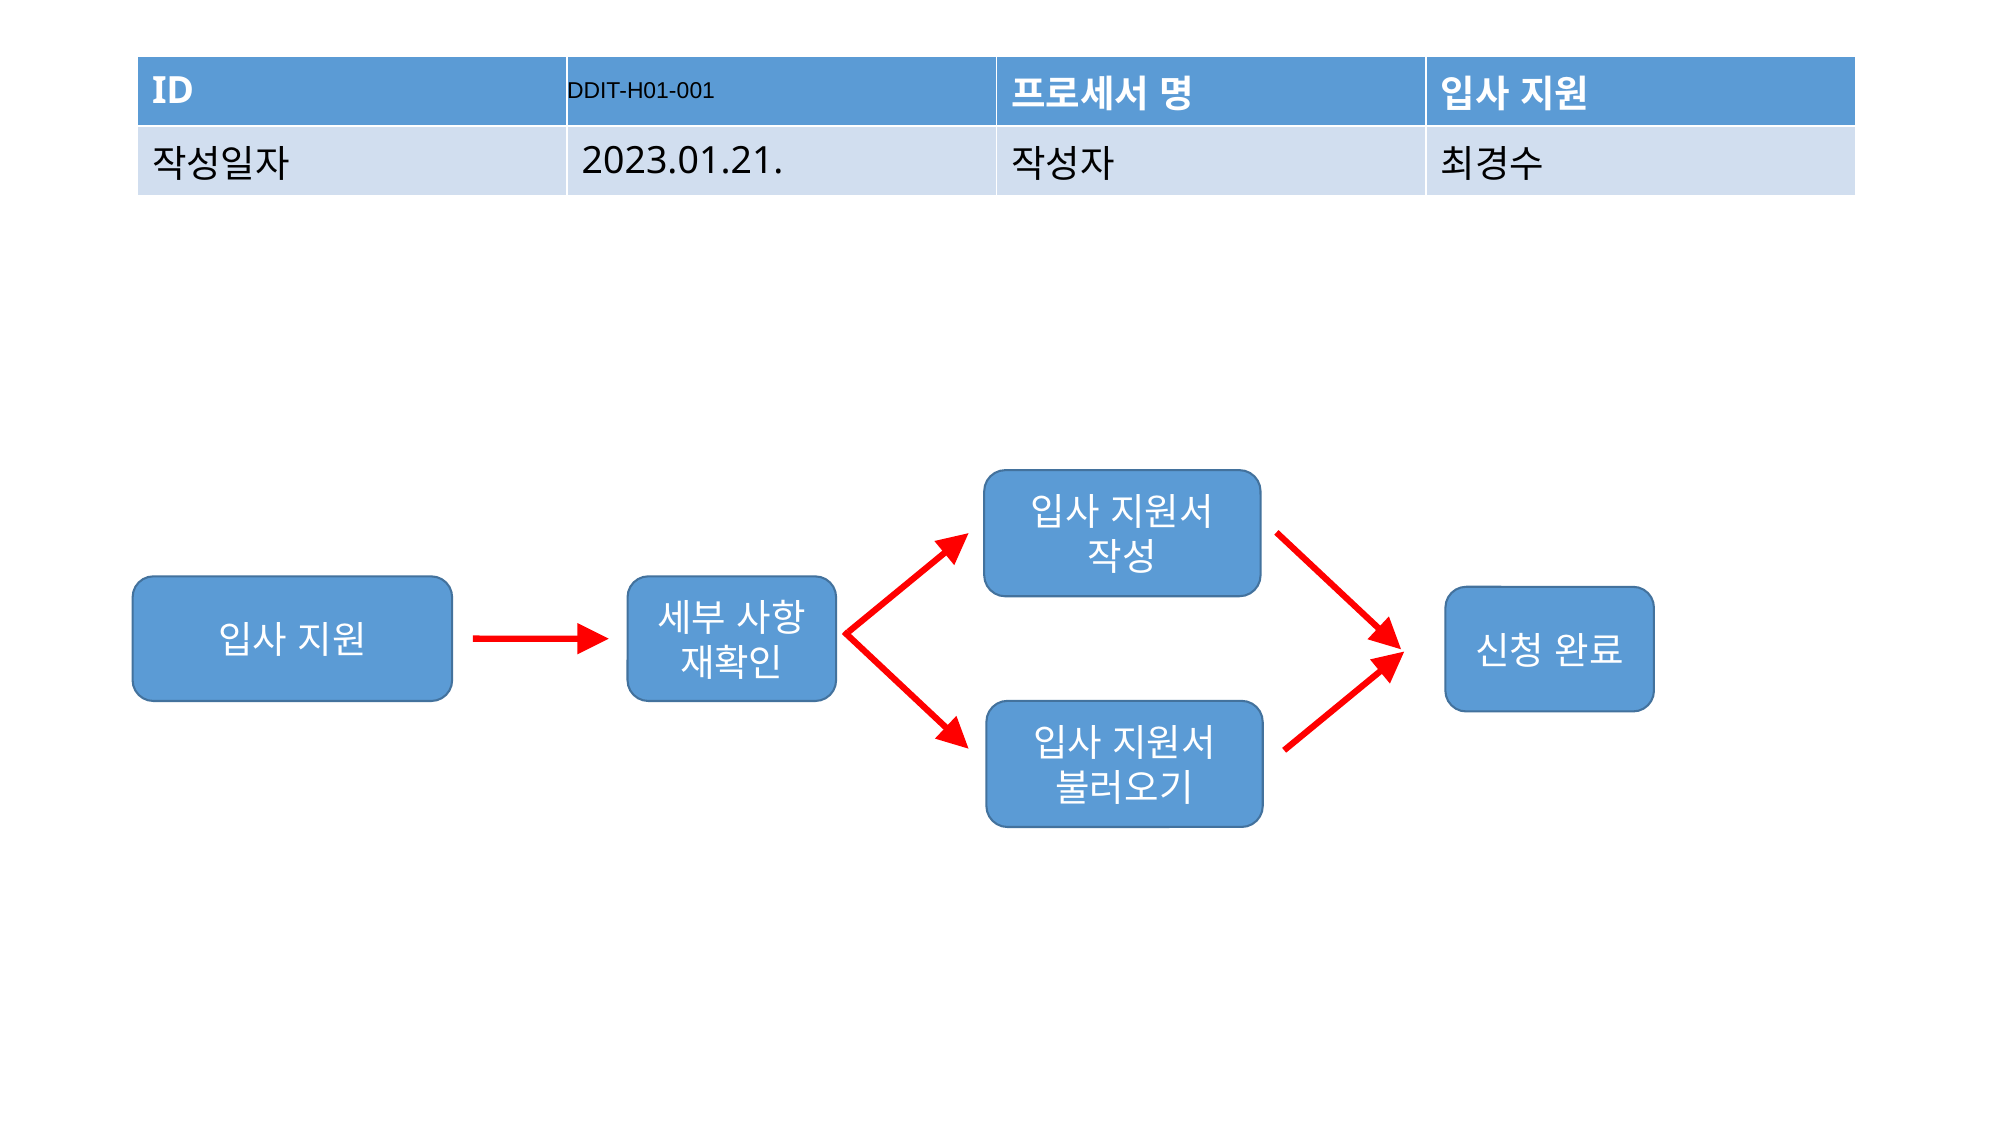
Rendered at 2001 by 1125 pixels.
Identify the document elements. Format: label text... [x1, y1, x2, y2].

text_box 입사 지원서 작성 [983, 469, 1262, 598]
table_cell 작성자 [997, 127, 1425, 195]
table_cell 최경수 [1427, 127, 1855, 195]
text_box 입사 지원서 불러오기 [985, 699, 1264, 829]
table_header ID [138, 57, 566, 125]
table_header 프로세서 명 [997, 57, 1425, 125]
table_header 입사 지원 [1427, 57, 1855, 125]
text_box 세부 사항 재확인 [626, 575, 838, 703]
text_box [848, 533, 969, 631]
table_header DDIT-H01-001 [568, 57, 996, 125]
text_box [1284, 651, 1405, 751]
text_box 신청 완료 [1444, 585, 1655, 713]
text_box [843, 631, 969, 749]
text_box 입사 지원 [131, 575, 454, 703]
table_cell 작성일자 [138, 127, 566, 195]
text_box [1276, 532, 1401, 650]
table_cell 2023.01.21. [568, 127, 996, 195]
